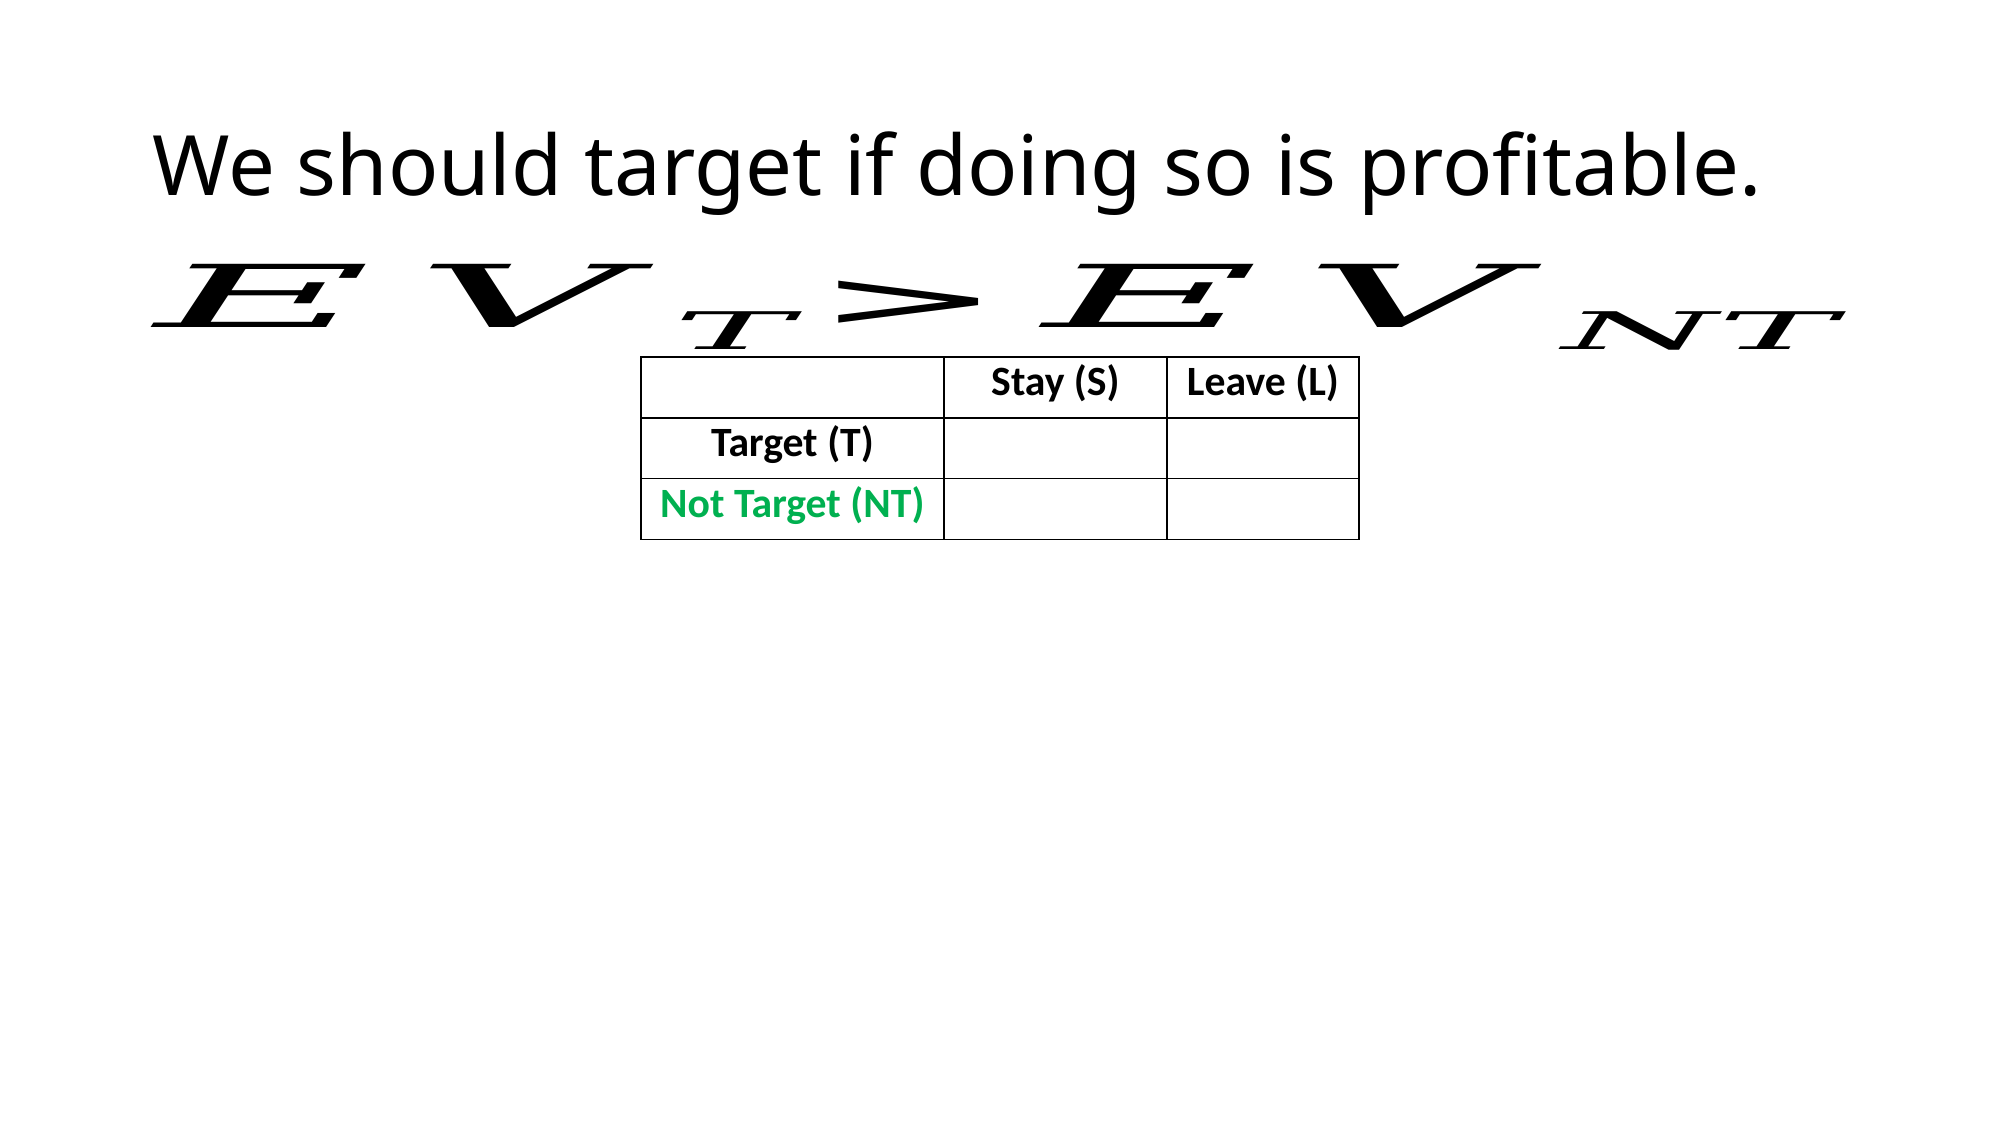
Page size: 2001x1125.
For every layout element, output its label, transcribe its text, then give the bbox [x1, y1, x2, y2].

title We should target if doing so is profitable. [137, 59, 1863, 278]
